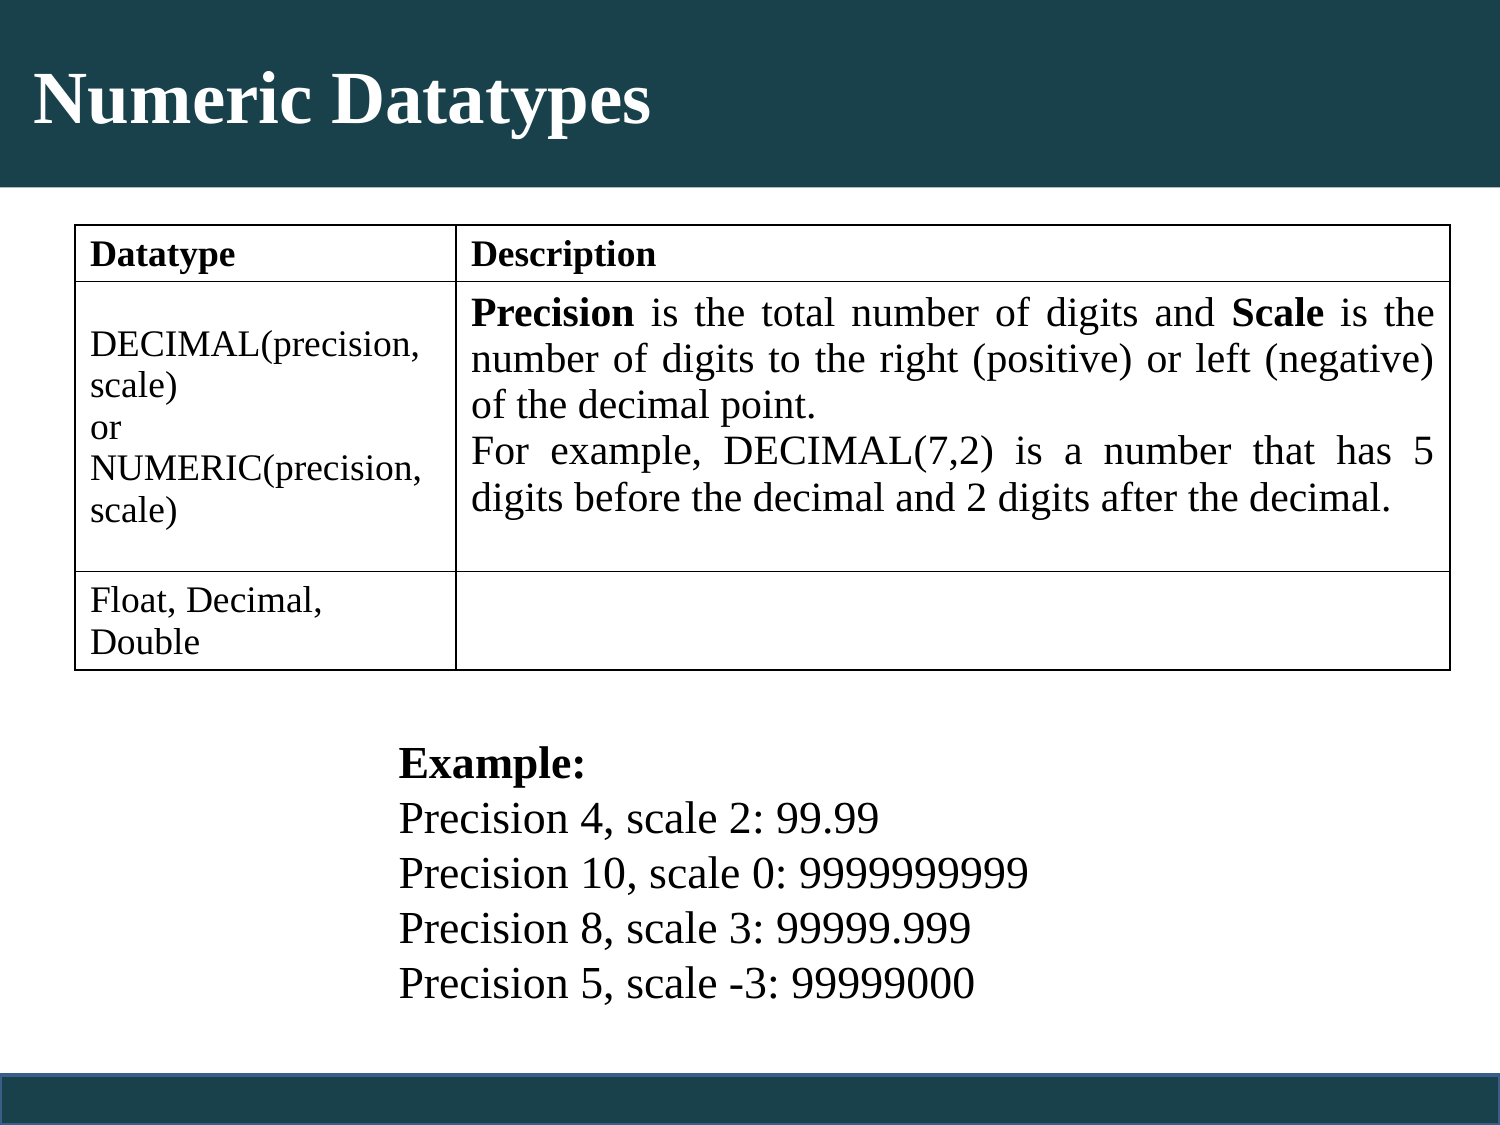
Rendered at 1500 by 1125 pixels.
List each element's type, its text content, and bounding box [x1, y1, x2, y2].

table_cell Float, Decimal, Double [76, 572, 455, 669]
table_header Datatype [76, 226, 455, 281]
text_box Example: Precision 4, scale 2: 99.99 Precision 10, scale 0: 9999999999 Precision 8, scale 3: 99999.999 Precision 5, scale -3: 99999000 [383, 725, 1184, 1071]
table_cell [457, 572, 1449, 669]
title Numeric Datatypes [0, 0, 1500, 188]
table_cell DECIMAL(precision, scale) or NUMERIC(precision, scale) [76, 282, 455, 571]
table_header Description [457, 226, 1449, 281]
table_cell Precision is the total number of digits and Scale is the number of digits to the right (positive) or left (negative) of the decimal point. For example, DECIMAL(7,2) is a number that has 5 digits before the decimal and 2 digits after the decimal. [457, 282, 1449, 571]
